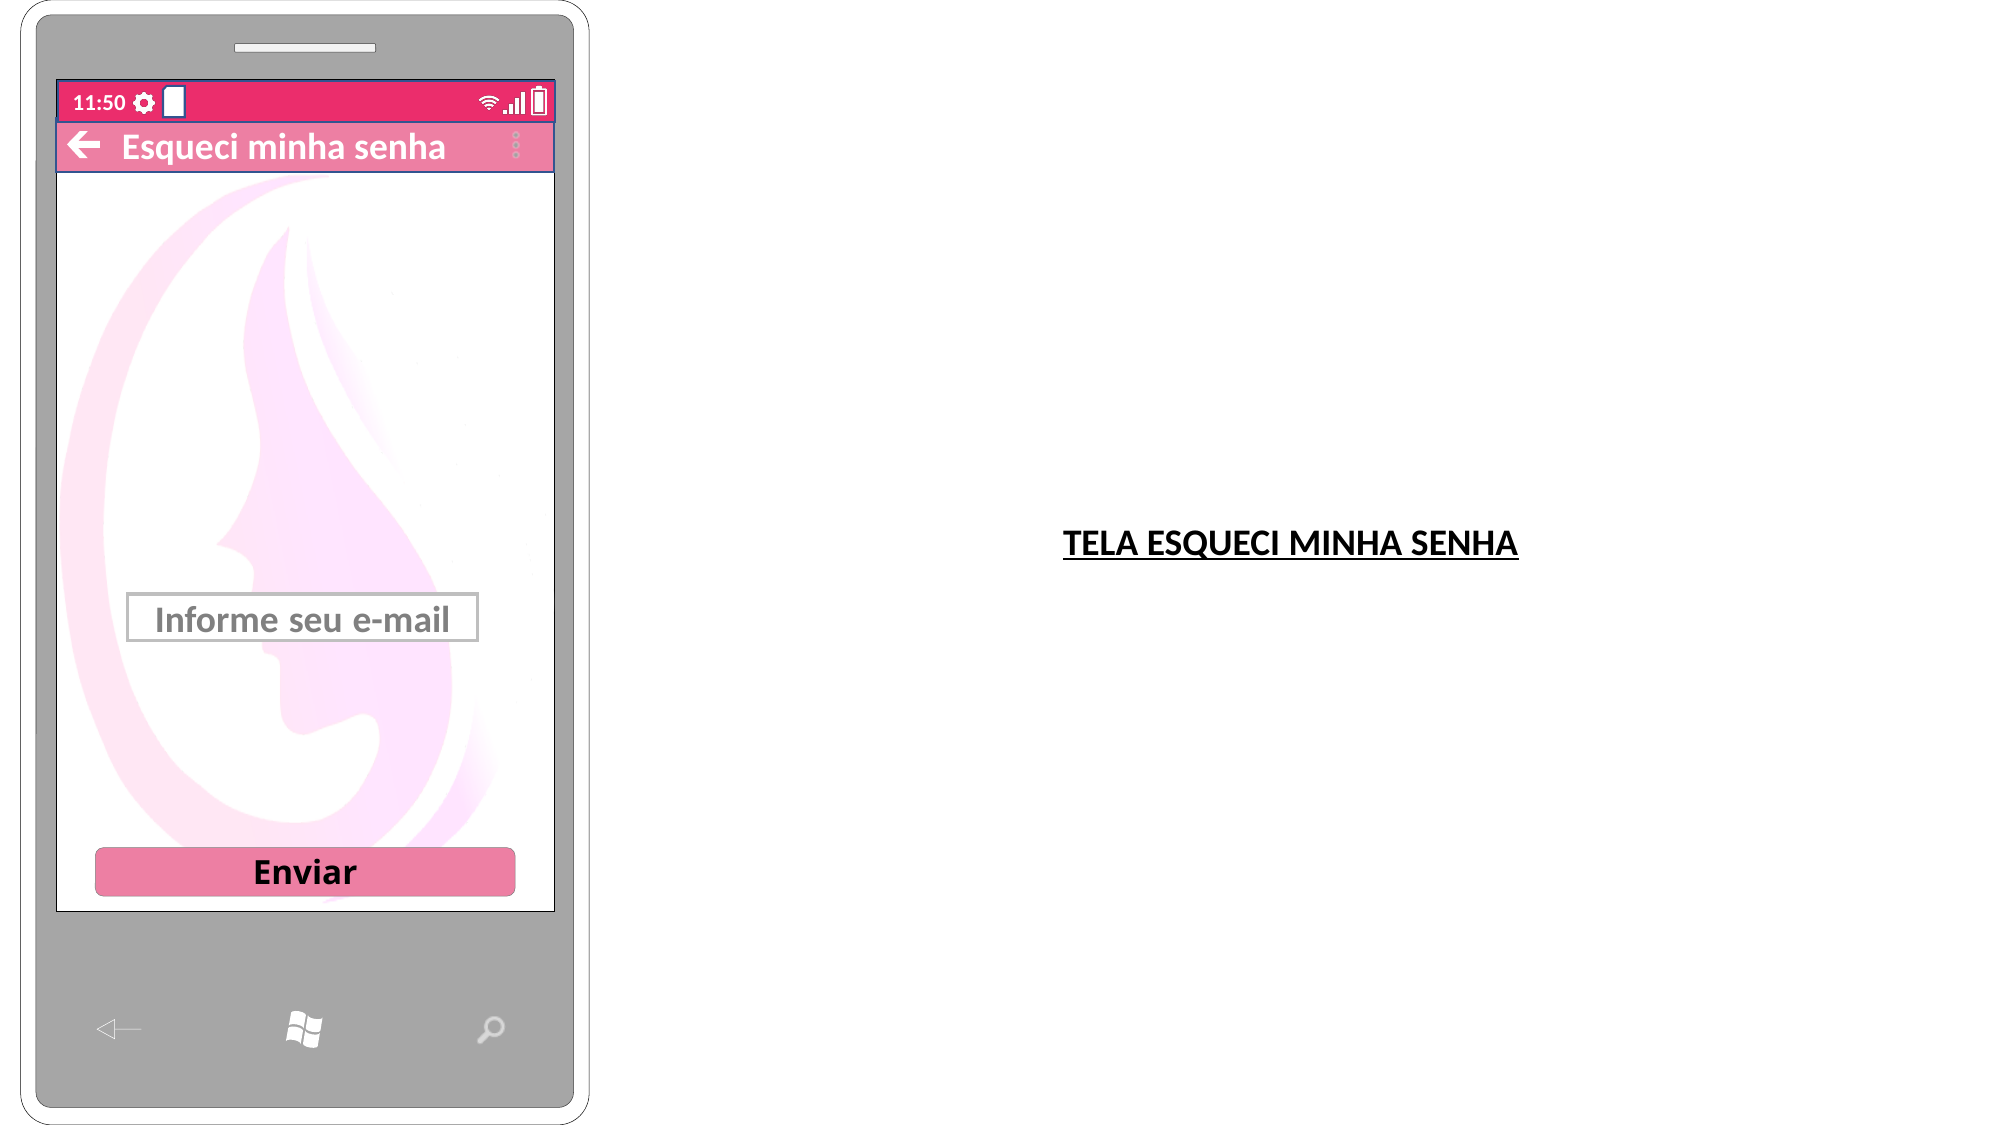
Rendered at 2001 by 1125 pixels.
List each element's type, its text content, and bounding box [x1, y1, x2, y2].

picture [59, 80, 561, 173]
picture [59, 174, 555, 907]
text_box TELA ESQUECI MINHA SENHA [1048, 510, 1543, 570]
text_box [20, 0, 590, 1125]
